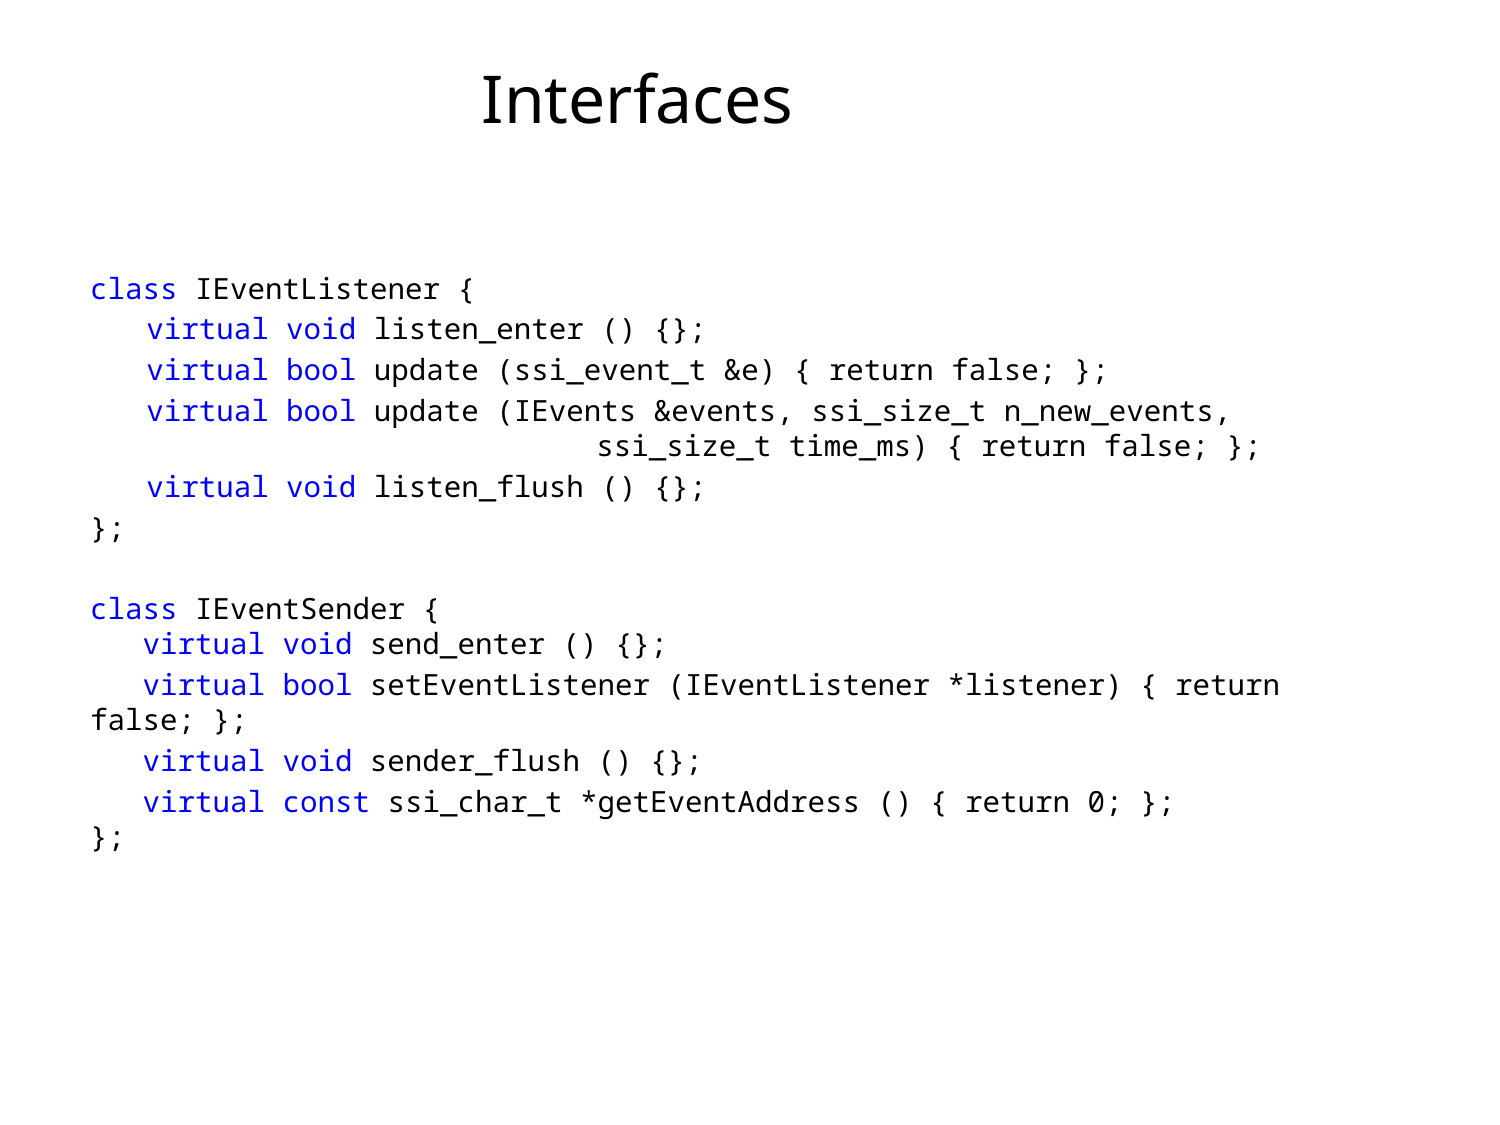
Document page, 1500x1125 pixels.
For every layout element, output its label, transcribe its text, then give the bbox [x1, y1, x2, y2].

title Interfaces [200, 45, 1075, 150]
list class IEventListener { virtual void listen_enter () {}; virtual bool update (ssi_event_t &e) { return false; }; virtual bool update (IEvents &events, ssi_size_t n_new_events, ssi_size_t time_ms) { return false; }; virtual void listen_flush () {}; }; class IEventSender { virtual void send_enter () {}; virtual bool setEventListener (IEventListener *listener) { return false; }; virtual void sender_flush () {}; virtual const ssi_char_t *getEventAddress () { return 0; }; }; [75, 262, 1413, 950]
